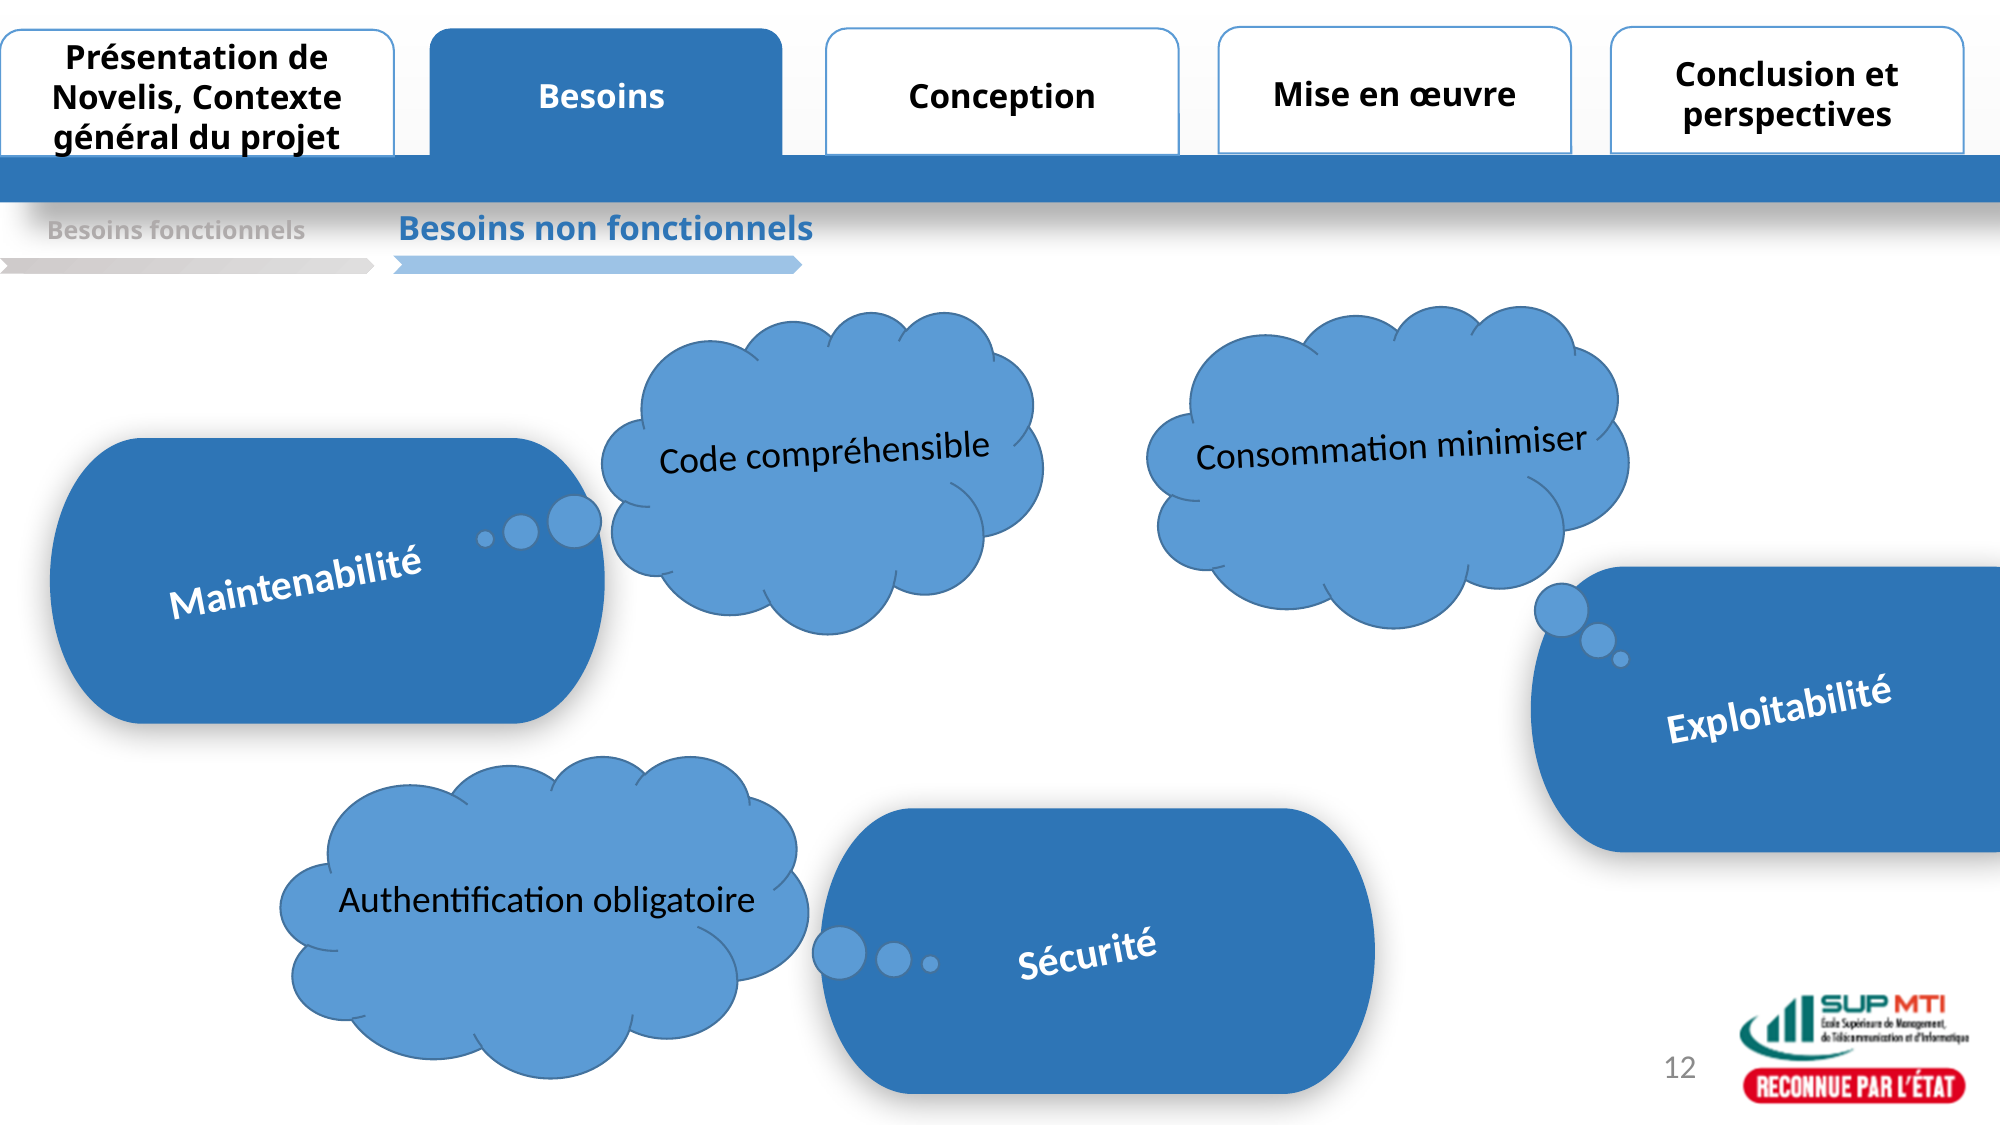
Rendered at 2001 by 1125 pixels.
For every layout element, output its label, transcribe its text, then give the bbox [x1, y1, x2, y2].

text_box [811, 925, 868, 981]
text_box [0, 154, 2000, 203]
text_box [819, 807, 1376, 1096]
text_box Besoins non fonctionnels [383, 199, 829, 255]
text_box Mise en œuvre [1217, 25, 1573, 155]
text_box Conclusion et perspectives [1609, 25, 1965, 155]
text_box [1146, 305, 1630, 630]
text_box [920, 954, 941, 975]
text_box [502, 513, 540, 551]
picture [1715, 976, 2000, 1125]
text_box Sécurité [997, 888, 1261, 1000]
text_box [279, 755, 810, 1080]
text_box Maintenabilité [149, 517, 465, 639]
text_box [475, 529, 496, 550]
text_box [546, 493, 603, 550]
text_box Code compréhensible [642, 407, 1056, 490]
text_box Exploitabilité [1646, 641, 1963, 763]
text_box [0, 256, 376, 275]
text_box [1533, 582, 1631, 670]
text_box [0, 0, 2000, 154]
text_box Consommation minimiser [1179, 400, 1654, 487]
text_box Authentification obligatoire [323, 867, 799, 928]
text_box Présentation de Novelis, Contexte général du projet [0, 28, 395, 158]
text_box [48, 436, 606, 725]
text_box Besoins fonctionnels [32, 206, 321, 252]
slide_number 12 [1347, 1035, 1712, 1095]
text_box [390, 255, 804, 275]
text_box [600, 311, 1045, 636]
text_box Conception [825, 27, 1180, 156]
text_box [1529, 565, 2000, 854]
text_box Besoins [428, 27, 784, 156]
text_box [874, 940, 913, 979]
